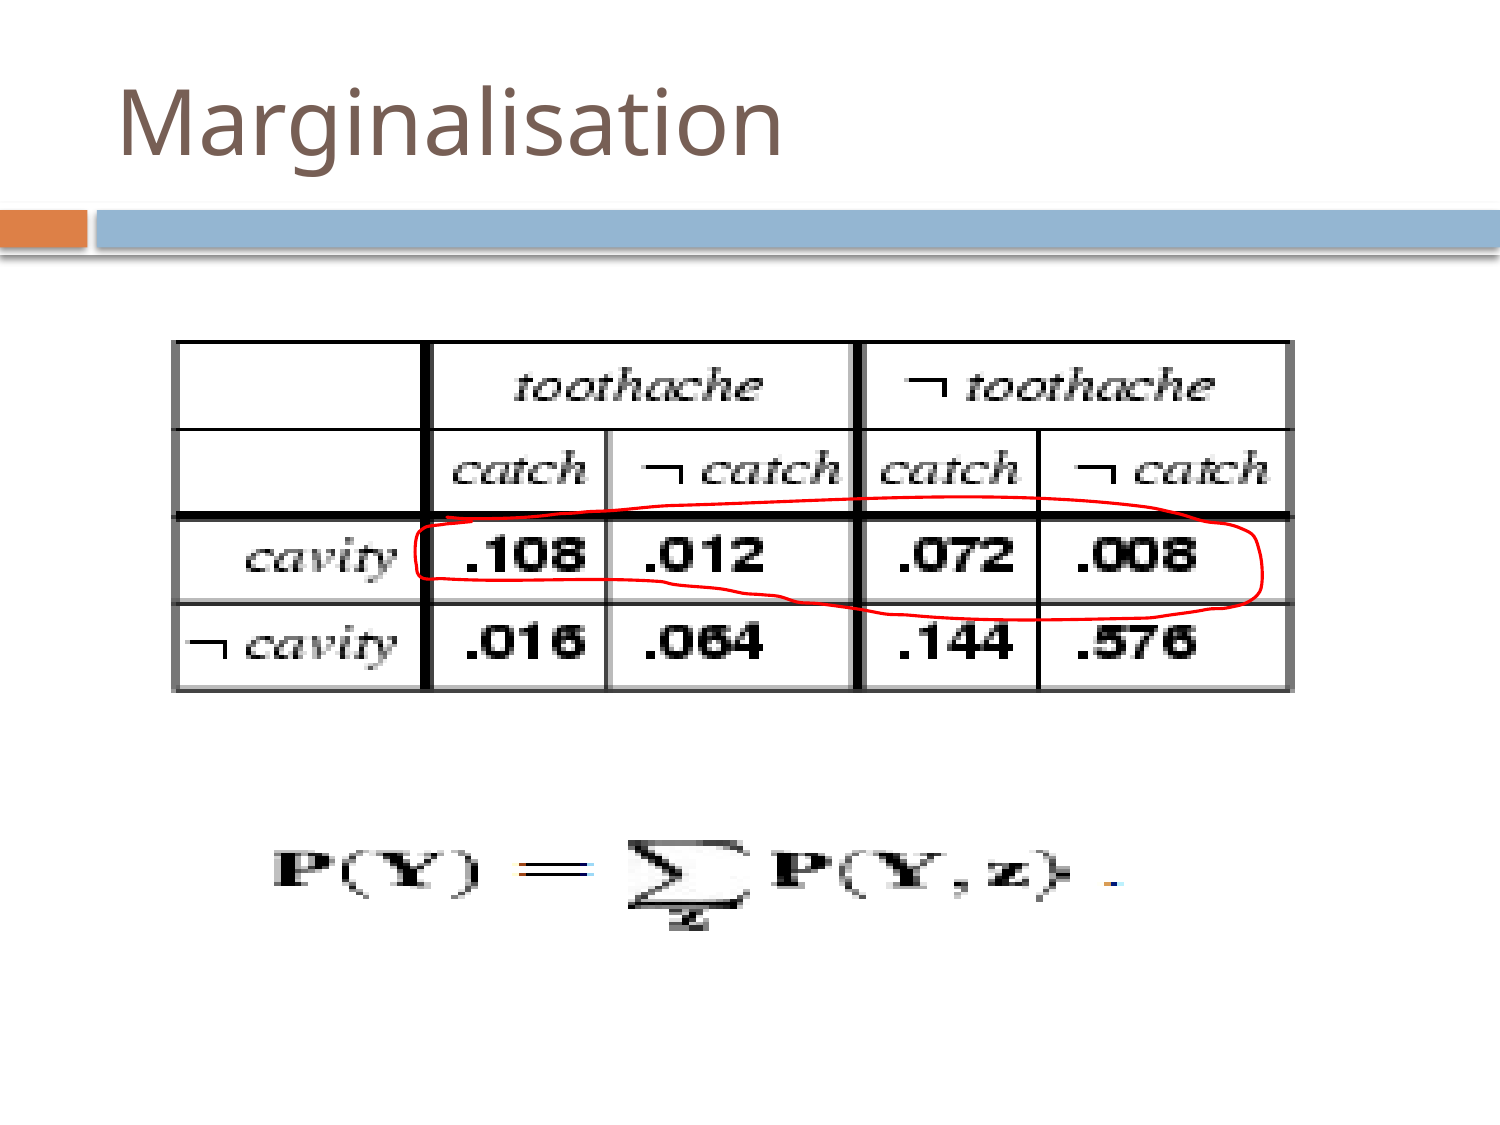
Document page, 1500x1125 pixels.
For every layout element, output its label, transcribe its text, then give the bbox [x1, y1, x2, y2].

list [199, 824, 1213, 946]
title Marginalisation [100, 37, 1438, 200]
picture [162, 337, 1301, 701]
